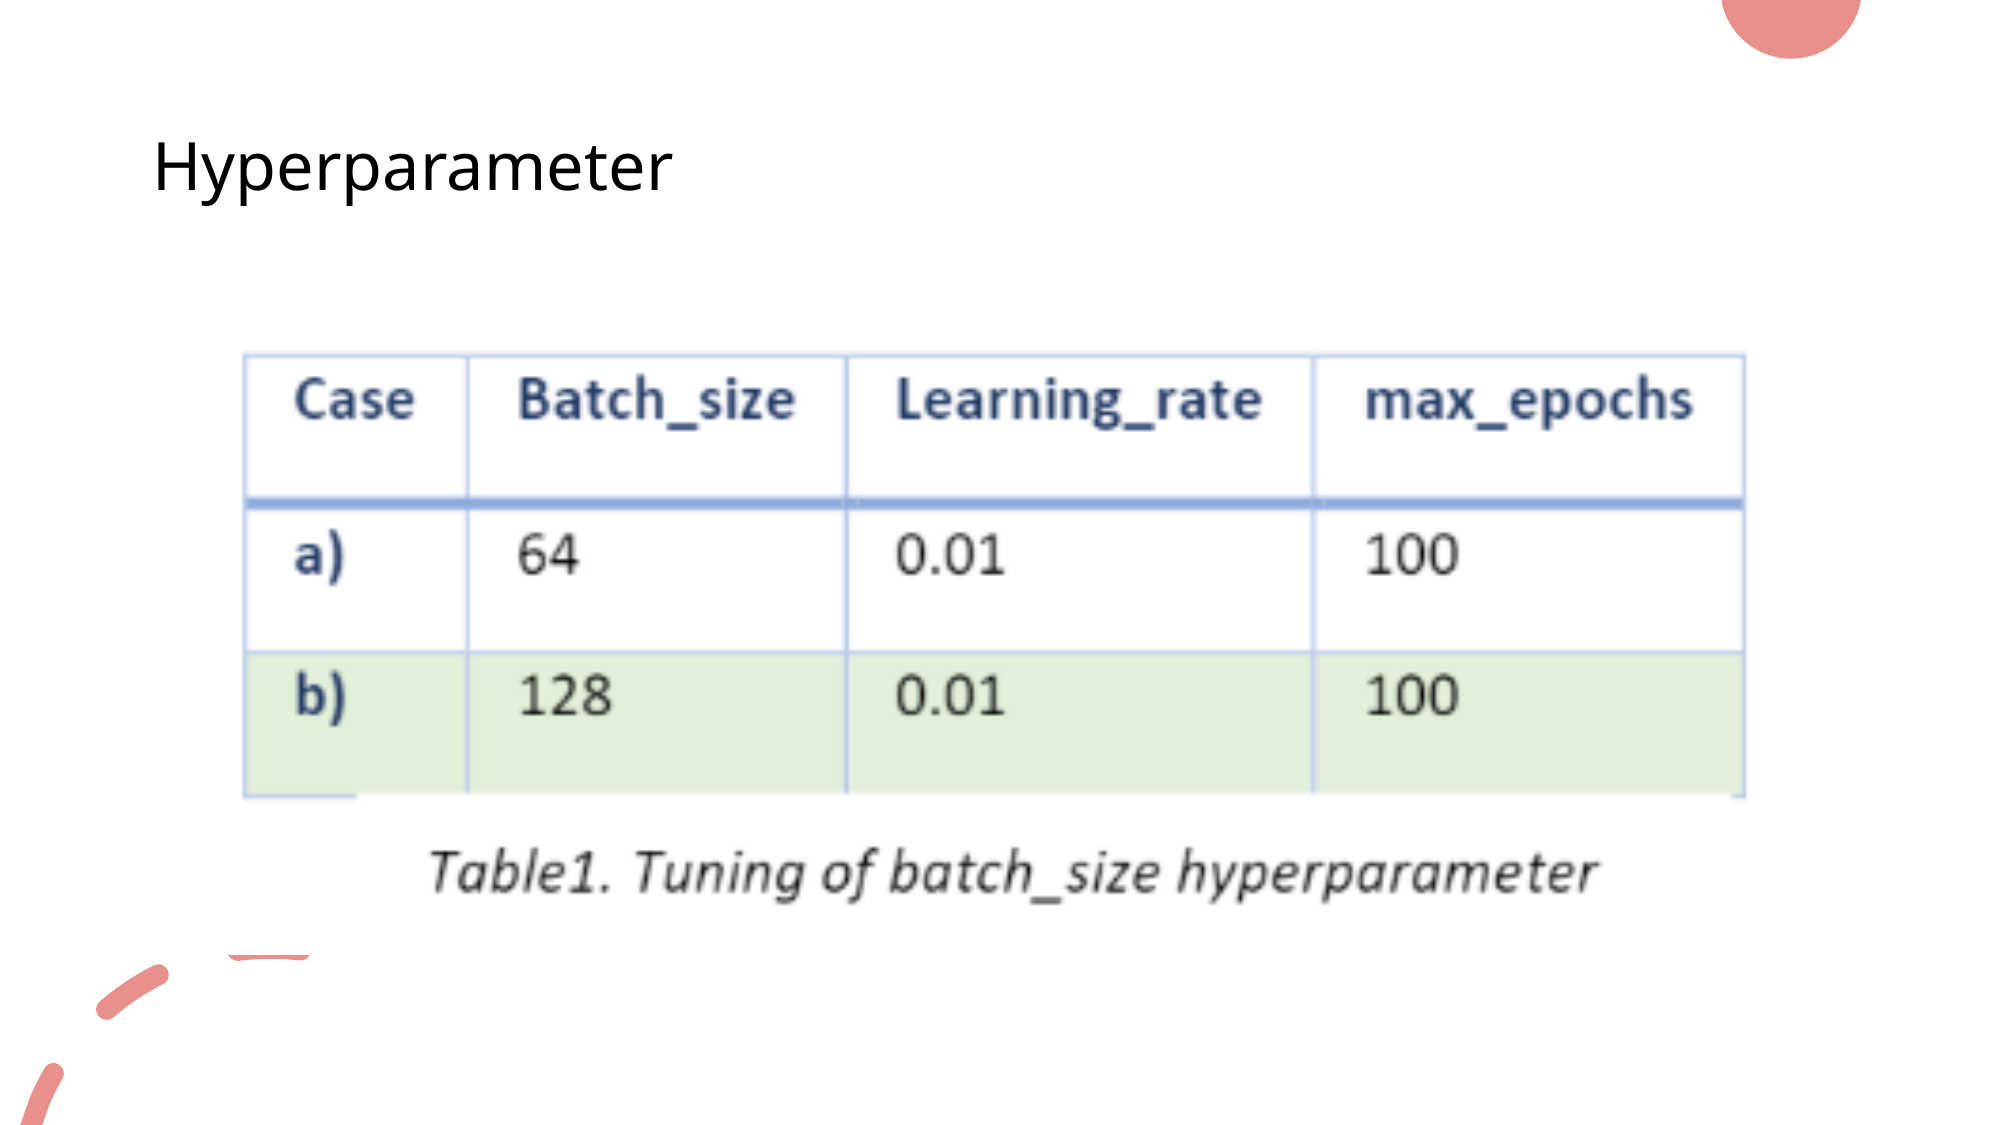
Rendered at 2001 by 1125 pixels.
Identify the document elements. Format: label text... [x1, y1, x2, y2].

title Hyperparameter [137, 59, 1863, 278]
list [205, 284, 1812, 955]
